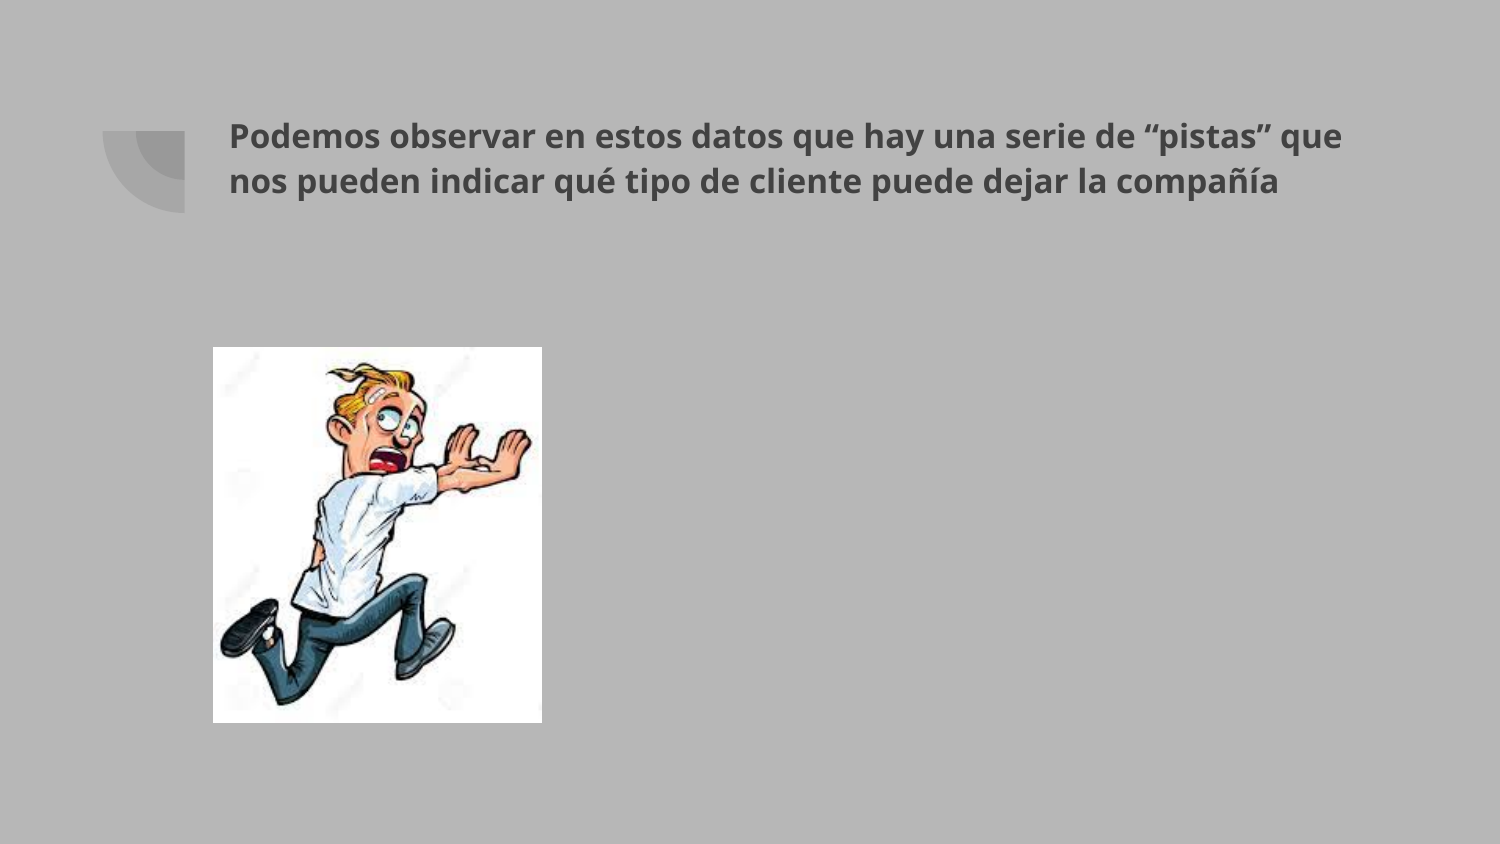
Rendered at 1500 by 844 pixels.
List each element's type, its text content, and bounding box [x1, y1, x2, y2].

title Podemos observar en estos datos que hay una serie de “pistas” que nos pueden indicar qué tipo de cliente puede dejar la compañía [213, 98, 1368, 263]
picture [213, 347, 543, 723]
